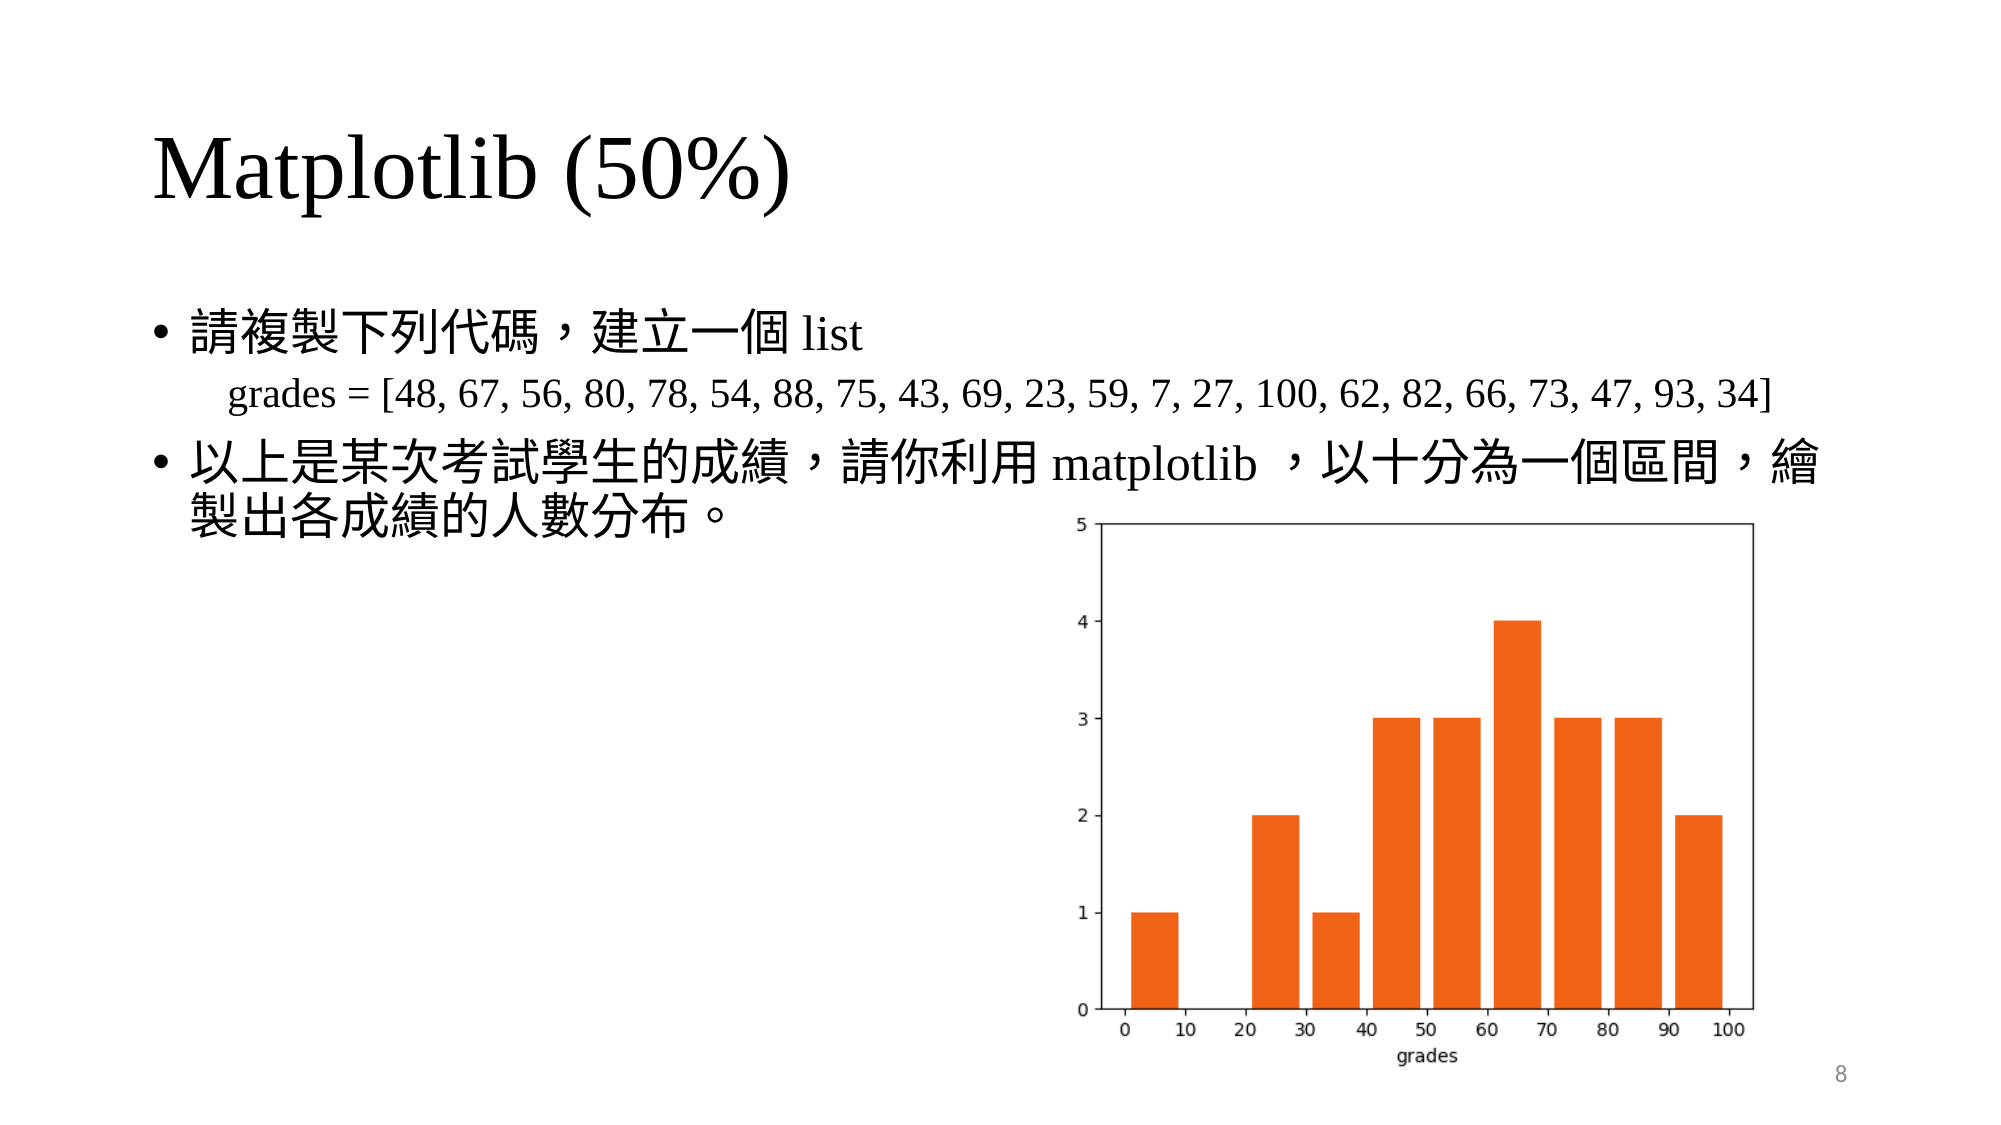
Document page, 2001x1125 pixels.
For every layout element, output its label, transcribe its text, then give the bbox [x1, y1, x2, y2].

slide_number 8 [1412, 1042, 1863, 1103]
list 請複製下列代碼，建立一個list grades = [48, 67, 56, 80, 78, 54, 88, 75, 43, 69, 23, 59, 7, 27, 100, 62, 82, 66, 73, 47, 93, 34] 以上是某次考試學生的成績，請你利用matplotlib，以十分為一個區間，繪製出各成績的人數分布。 [137, 299, 1863, 1014]
title Matplotlib (50%) [137, 59, 1863, 278]
picture [1063, 505, 1762, 1073]
